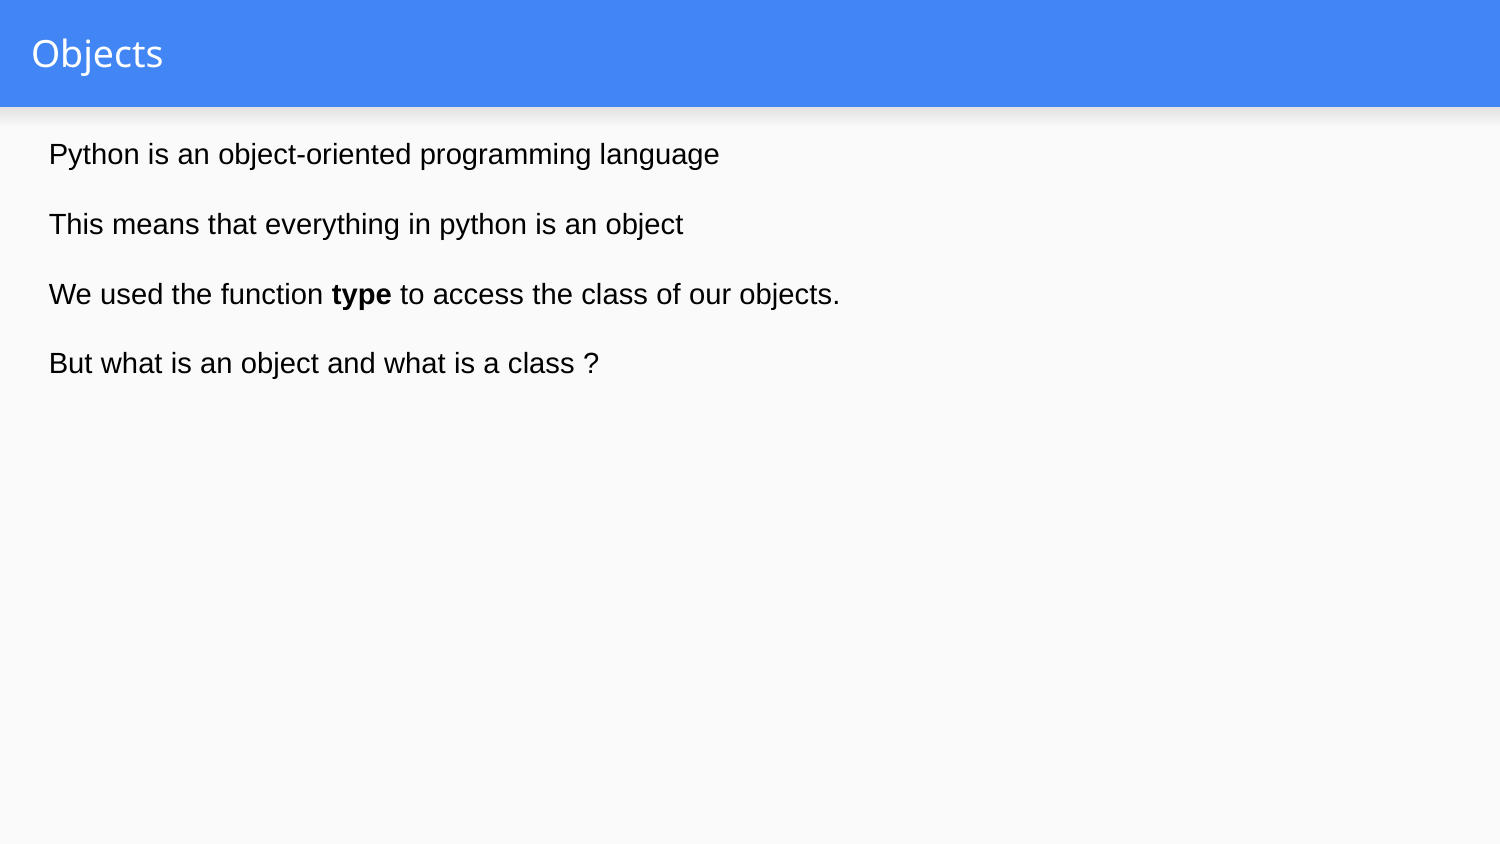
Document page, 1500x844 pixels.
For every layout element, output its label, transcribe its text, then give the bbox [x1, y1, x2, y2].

title Objects [16, 2, 1464, 102]
text_box Python is an object-oriented programming language This means that everything in python is an object We used the function type to access the class of our objects. But what is an object and what is a class ? [33, 127, 1448, 388]
